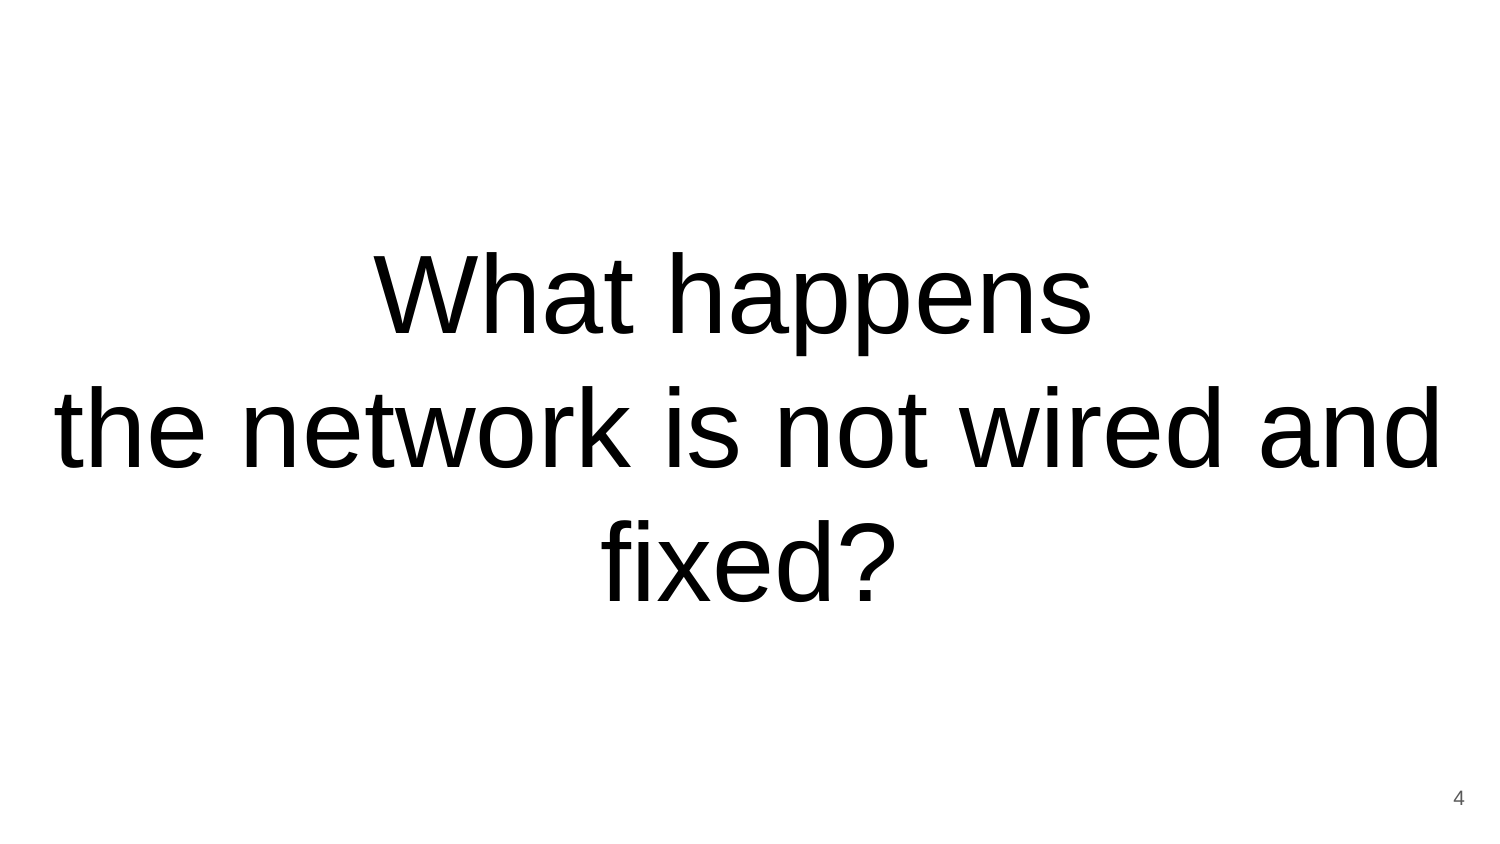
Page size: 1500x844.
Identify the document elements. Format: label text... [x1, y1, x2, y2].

title What happens the network is not wired and fixed? [19, 204, 1481, 639]
slide_number 4 [1389, 764, 1480, 830]
